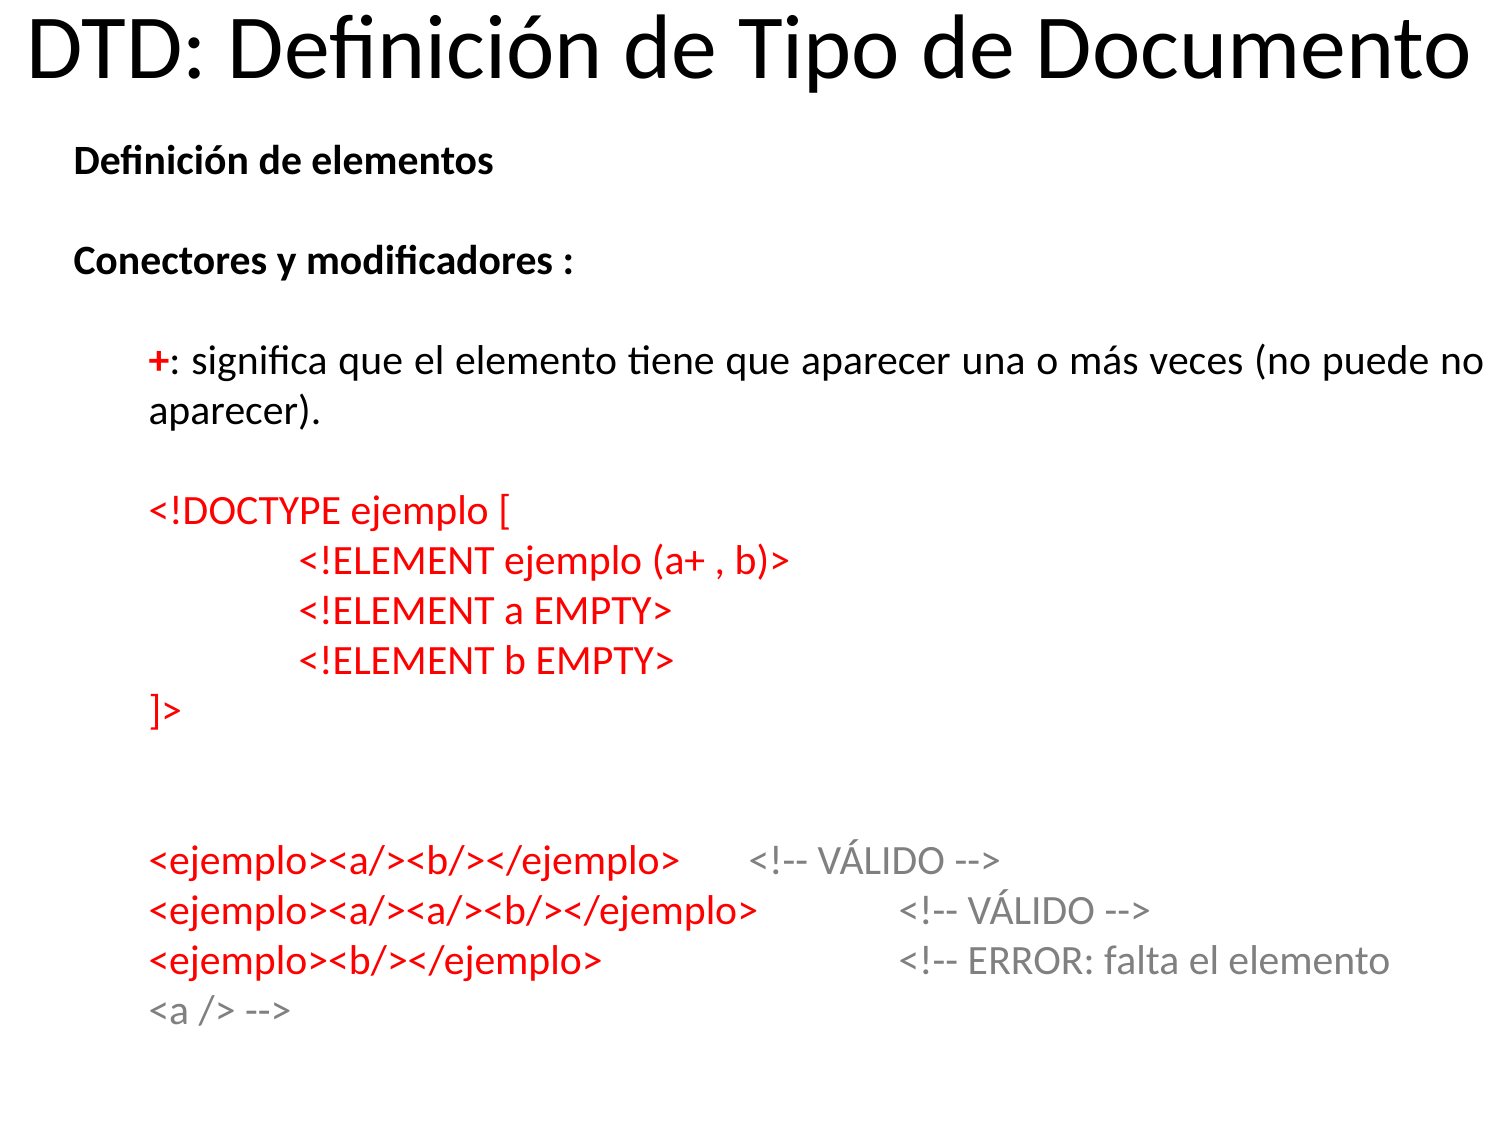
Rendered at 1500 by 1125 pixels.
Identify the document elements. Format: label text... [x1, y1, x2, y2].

title DTD: Definición de Tipo de Documento [0, 0, 1500, 136]
text_box Definición de elementos Conectores y modificadores : +: significa que el elemento tiene que aparecer una o más veces (no puede no aparecer). <!DOCTYPE ejemplo [ <!ELEMENT ejemplo (a+ , b)> <!ELEMENT a EMPTY> <!ELEMENT b EMPTY> ]> <ejemplo><a/><b/></ejemplo> <!-- VÁLIDO --> <ejemplo><a/><a/><b/></ejemplo> <!-- VÁLIDO --> <ejemplo><b/></ejemplo> <!-- ERROR: falta el elemento <a /> --> [58, 125, 1500, 1125]
